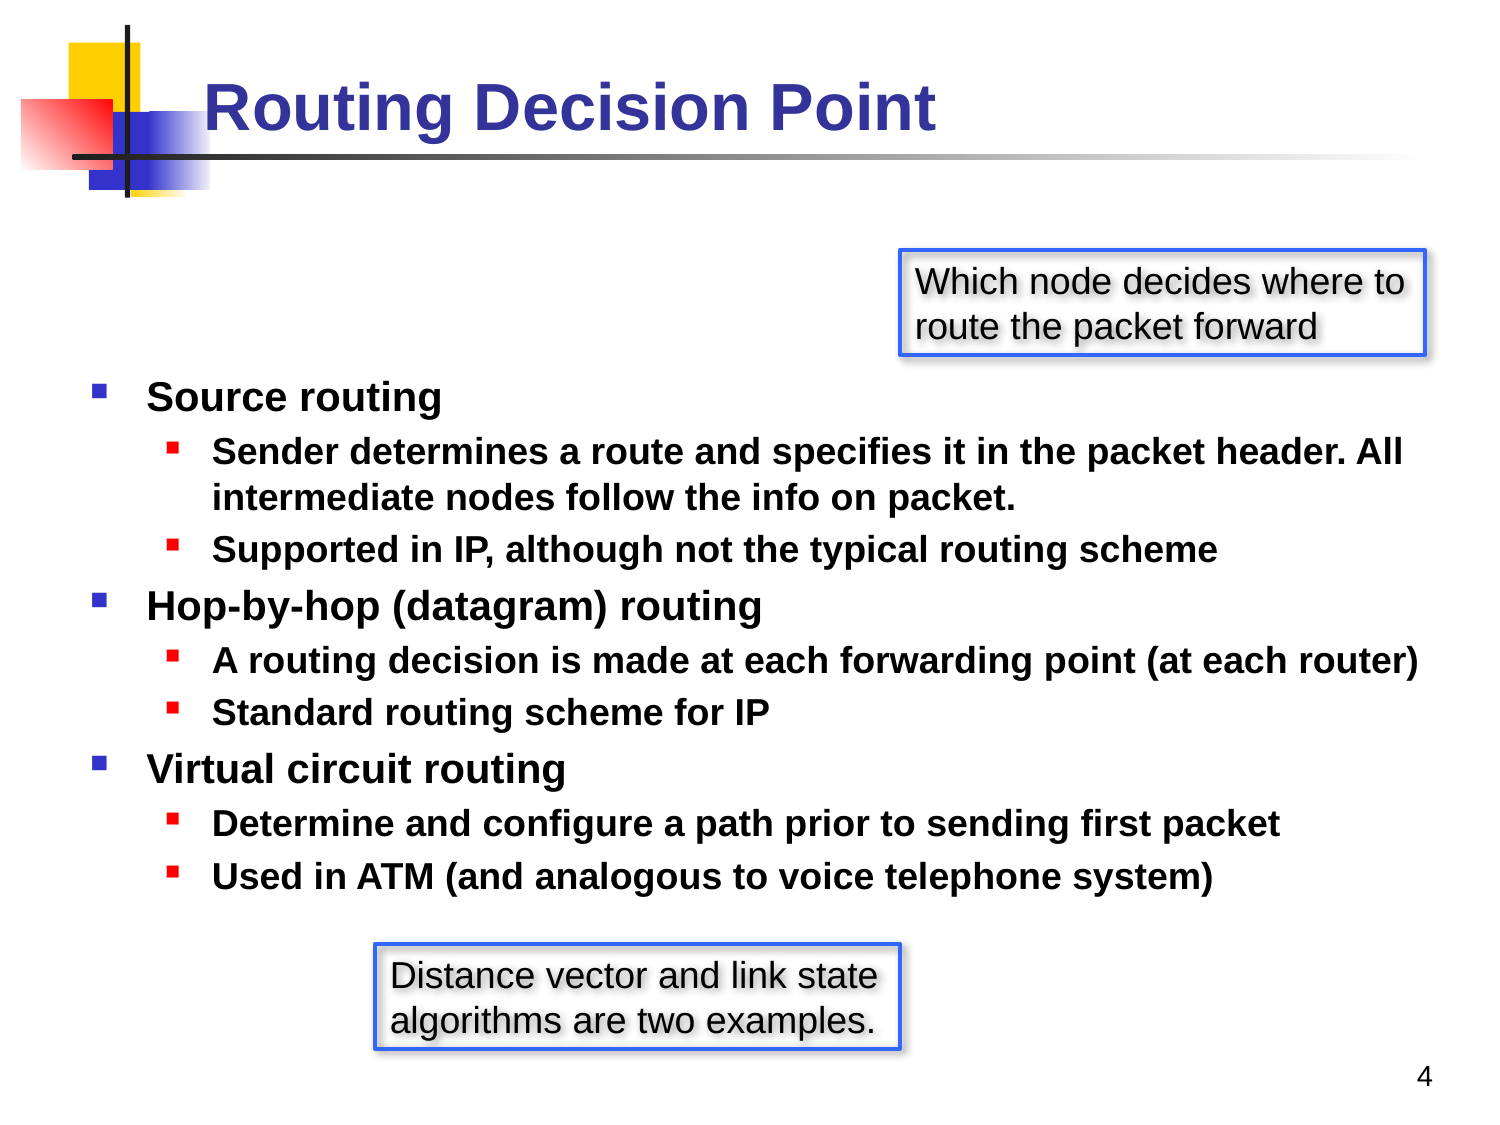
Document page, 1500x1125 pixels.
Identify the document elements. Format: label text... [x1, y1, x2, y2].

title Routing Decision Point [188, 26, 1468, 152]
slide_number 4 [1350, 1050, 1500, 1125]
list Source routing Sender determines a route and specifies it in the packet header. All intermediate nodes follow the info on packet. Supported in IP, although not the typical routing scheme Hop-by-hop (datagram) routing A routing decision is made at each forwarding point (at each router) Standard routing scheme for IP Virtual circuit routing Determine and configure a path prior to sending first packet Used in ATM (and analogous to voice telephone system) [75, 362, 1438, 1063]
text_box Which node decides where to route the packet forward [899, 249, 1425, 355]
text_box Distance vector and link state algorithms are two examples. [374, 943, 900, 1049]
